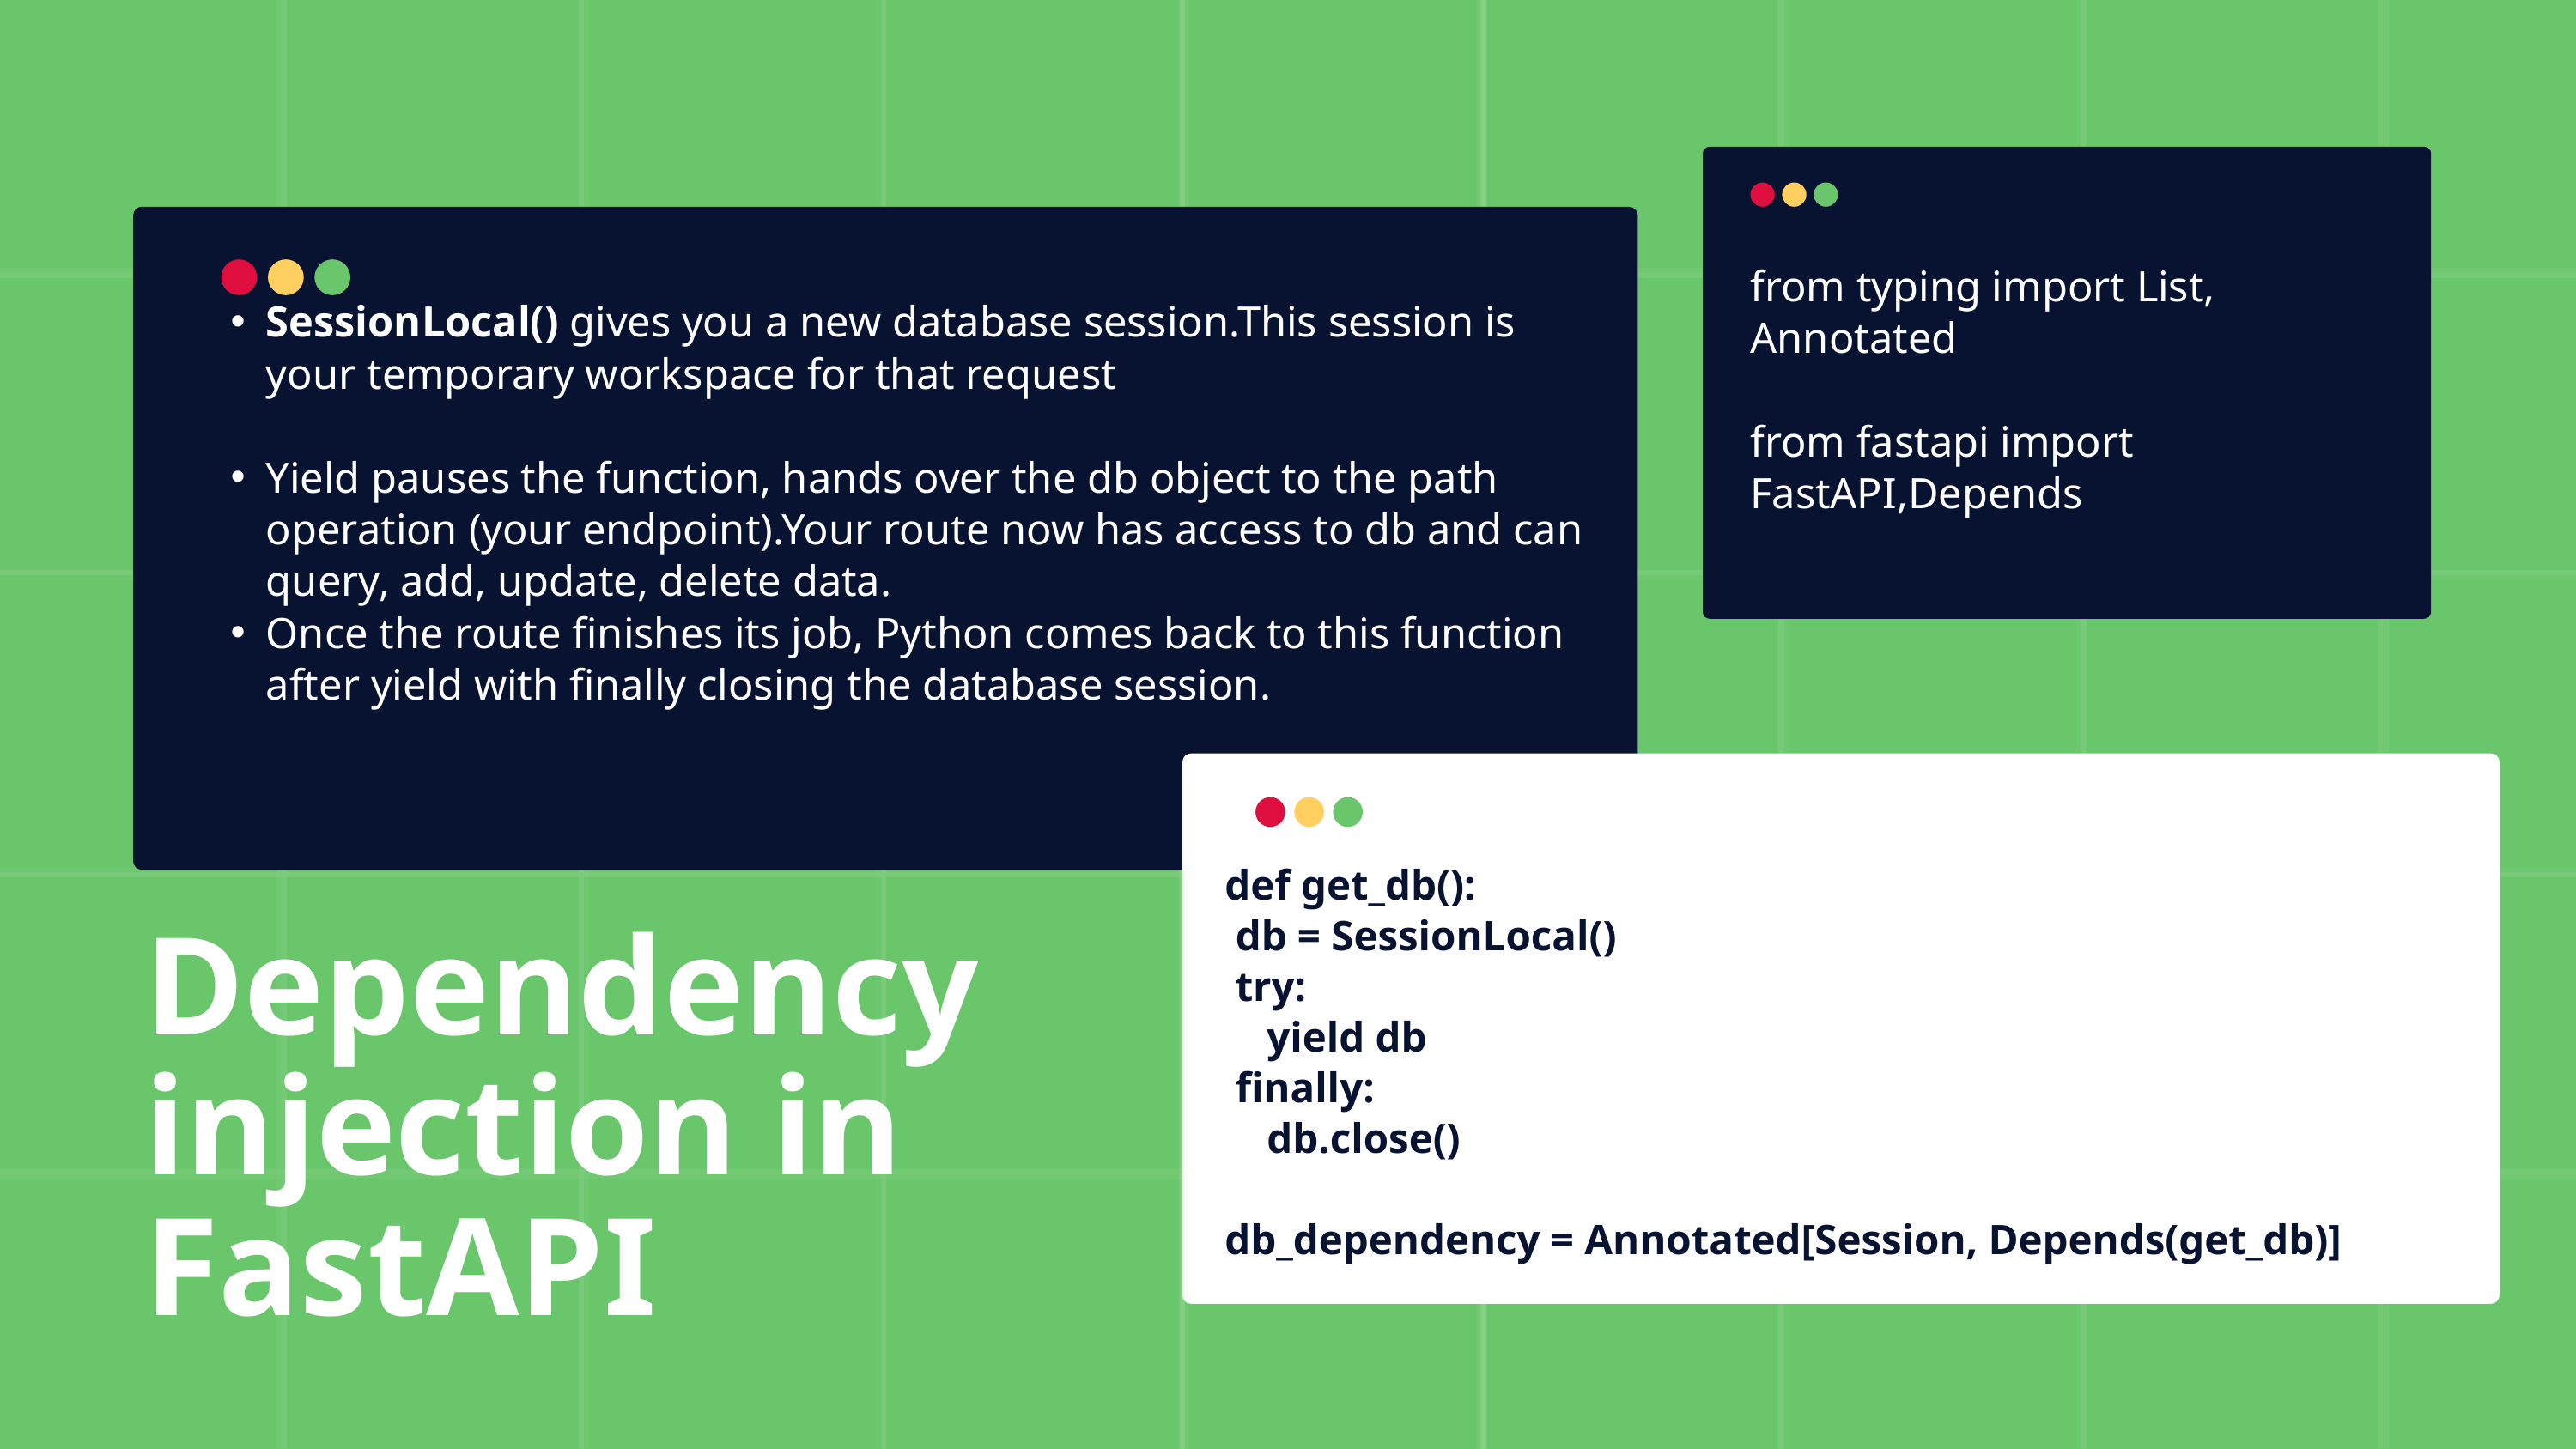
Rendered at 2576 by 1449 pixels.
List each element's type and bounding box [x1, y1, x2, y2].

text_box [1255, 797, 1285, 828]
text_box [0, 0, 2576, 1449]
text_box [314, 258, 351, 296]
text_box [1294, 797, 1325, 828]
text_box [1333, 797, 1364, 828]
text_box [1813, 182, 1838, 208]
text_box [267, 258, 304, 296]
text_box [1750, 182, 1775, 208]
text_box [221, 258, 258, 296]
text_box [1182, 753, 2500, 1304]
text_box [1702, 146, 2432, 619]
text_box [1782, 182, 1807, 208]
text_box [132, 206, 1638, 870]
